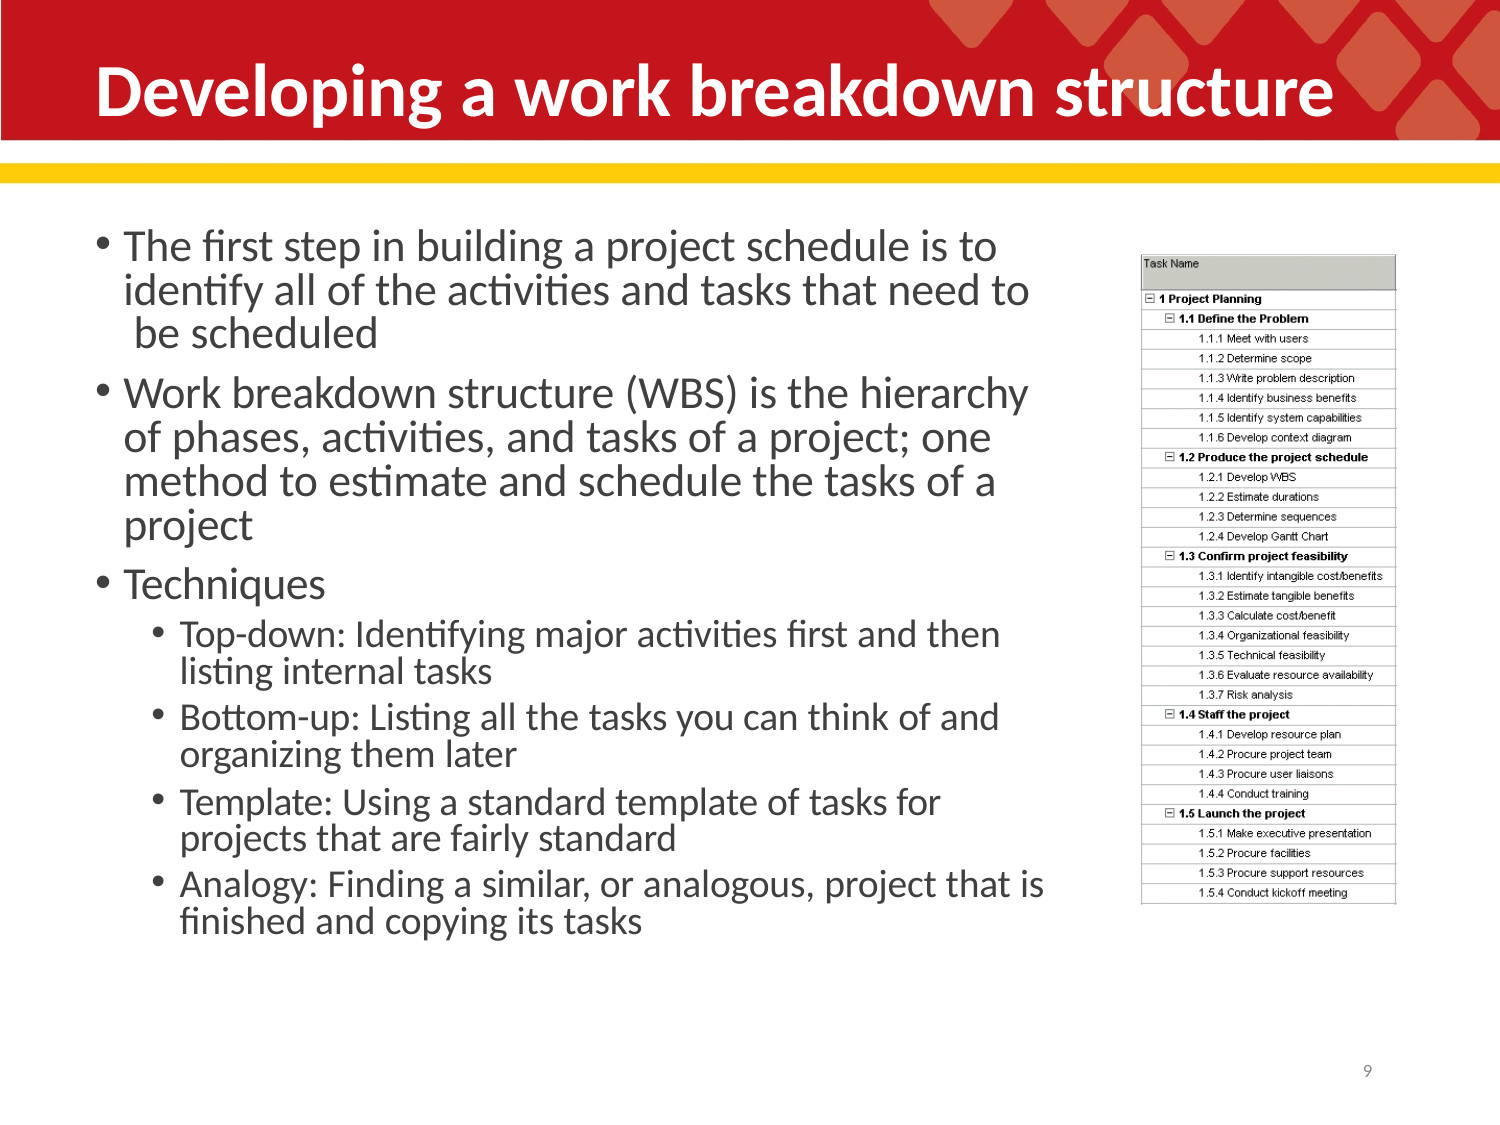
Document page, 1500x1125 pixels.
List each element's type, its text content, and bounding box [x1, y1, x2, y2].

picture [0, 0, 1500, 185]
text_box The first step in building a project schedule is to identify all of the activities and tasks that need to be scheduled Work breakdown structure (WBS) is the hierarchy of phases, activities, and tasks of a project; one method to estimate and schedule the tasks of a project Techniques Top-down: Identifying major activities first and then listing internal tasks Bottom-up: Listing all the tasks you can think of and organizing them later Template: Using a standard template of tasks for projects that are fairly standard Analogy: Finding a similar, or analogous, project that is finished and copying its tasks [93, 213, 1057, 942]
title Developing a work breakdown structure [93, 39, 1347, 230]
text_box [1140, 254, 1397, 905]
slide_number 23 [1356, 1058, 1389, 1125]
